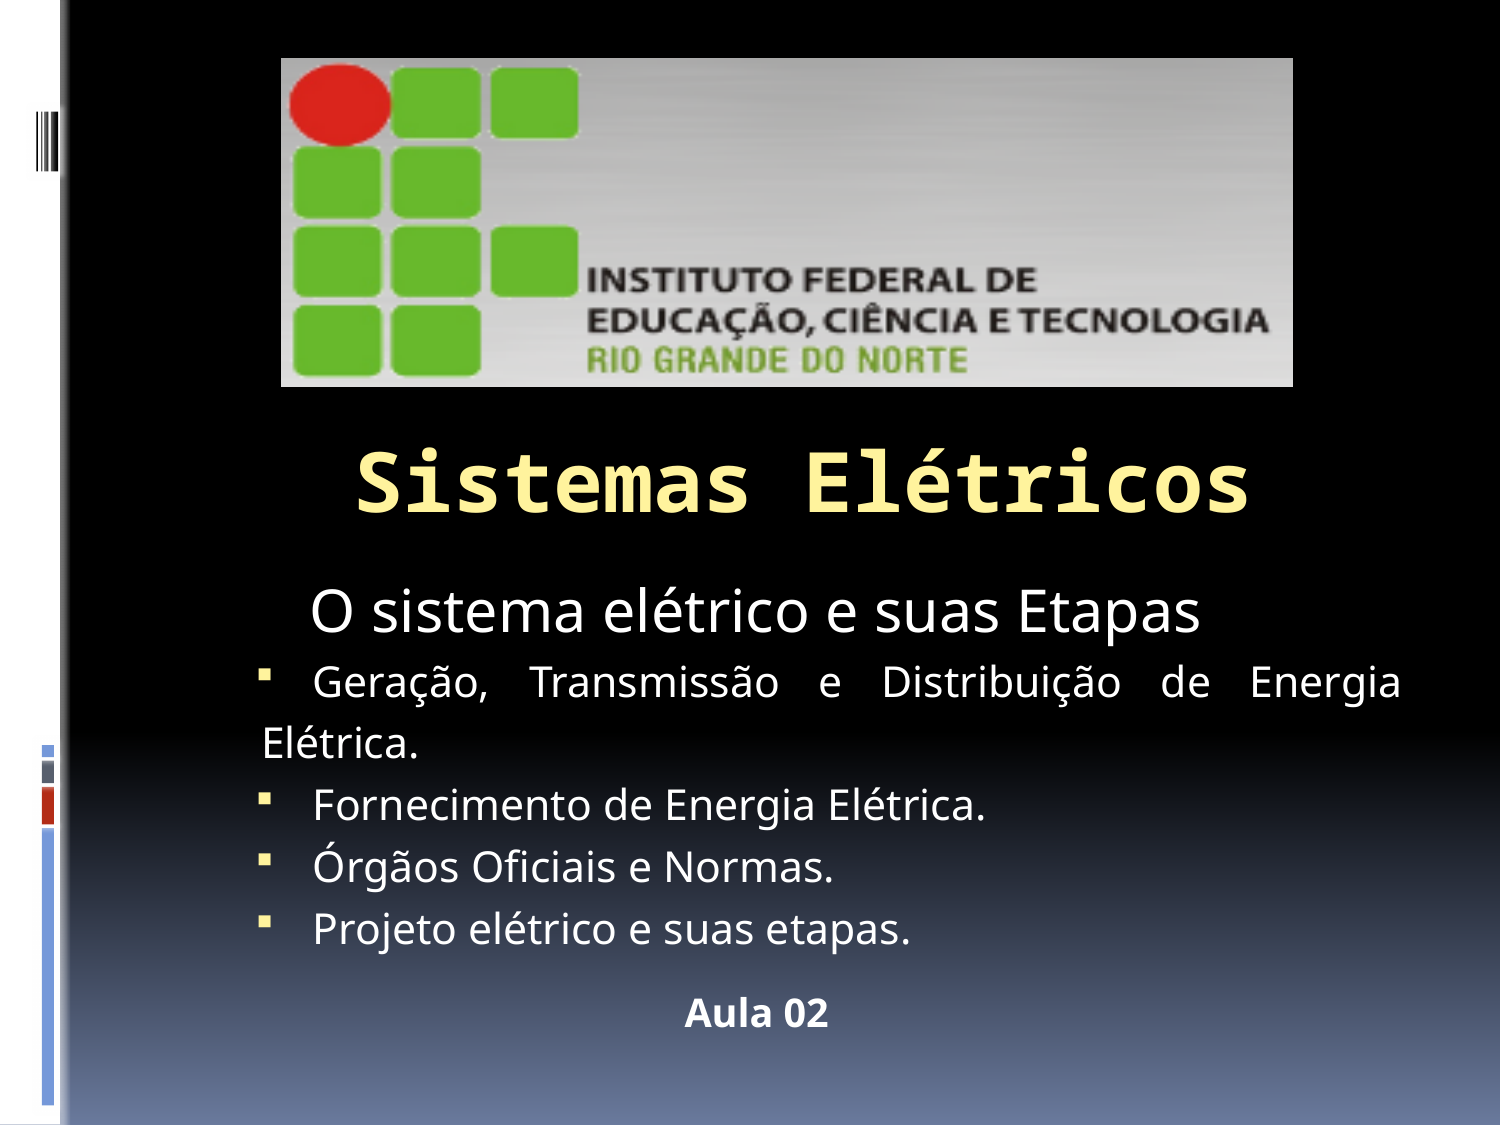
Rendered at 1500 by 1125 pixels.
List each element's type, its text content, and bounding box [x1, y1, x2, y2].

picture [280, 58, 1293, 388]
subtitle O sistema elétrico e suas Etapas Geração, Transmissão e Distribuição de Energia Elétrica. Fornecimento de Energia Elétrica. Órgãos Oficiais e Normas. Projeto elétrico e suas etapas. Aula 02 [93, 562, 1418, 1043]
title Sistemas Elétricos [166, 421, 1442, 539]
